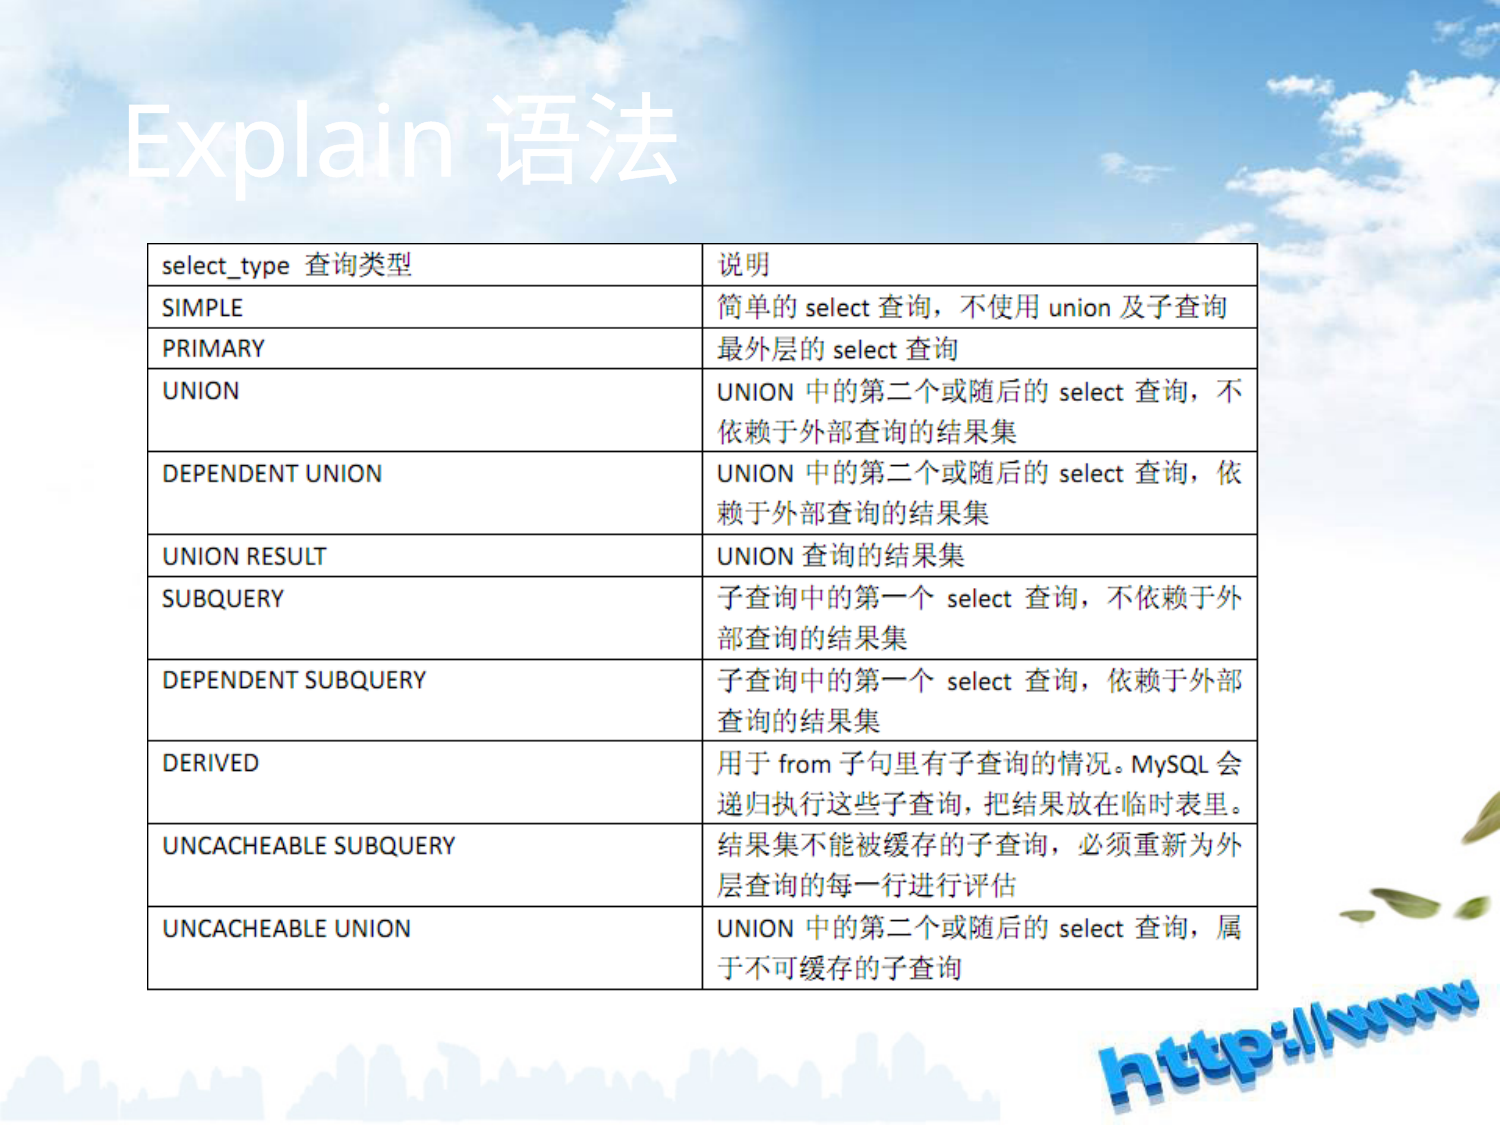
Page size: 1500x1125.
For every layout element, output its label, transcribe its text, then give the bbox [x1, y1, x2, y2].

picture [0, 0, 1500, 1125]
list [76, 196, 1467, 976]
title Explain语法 [111, 42, 1235, 196]
